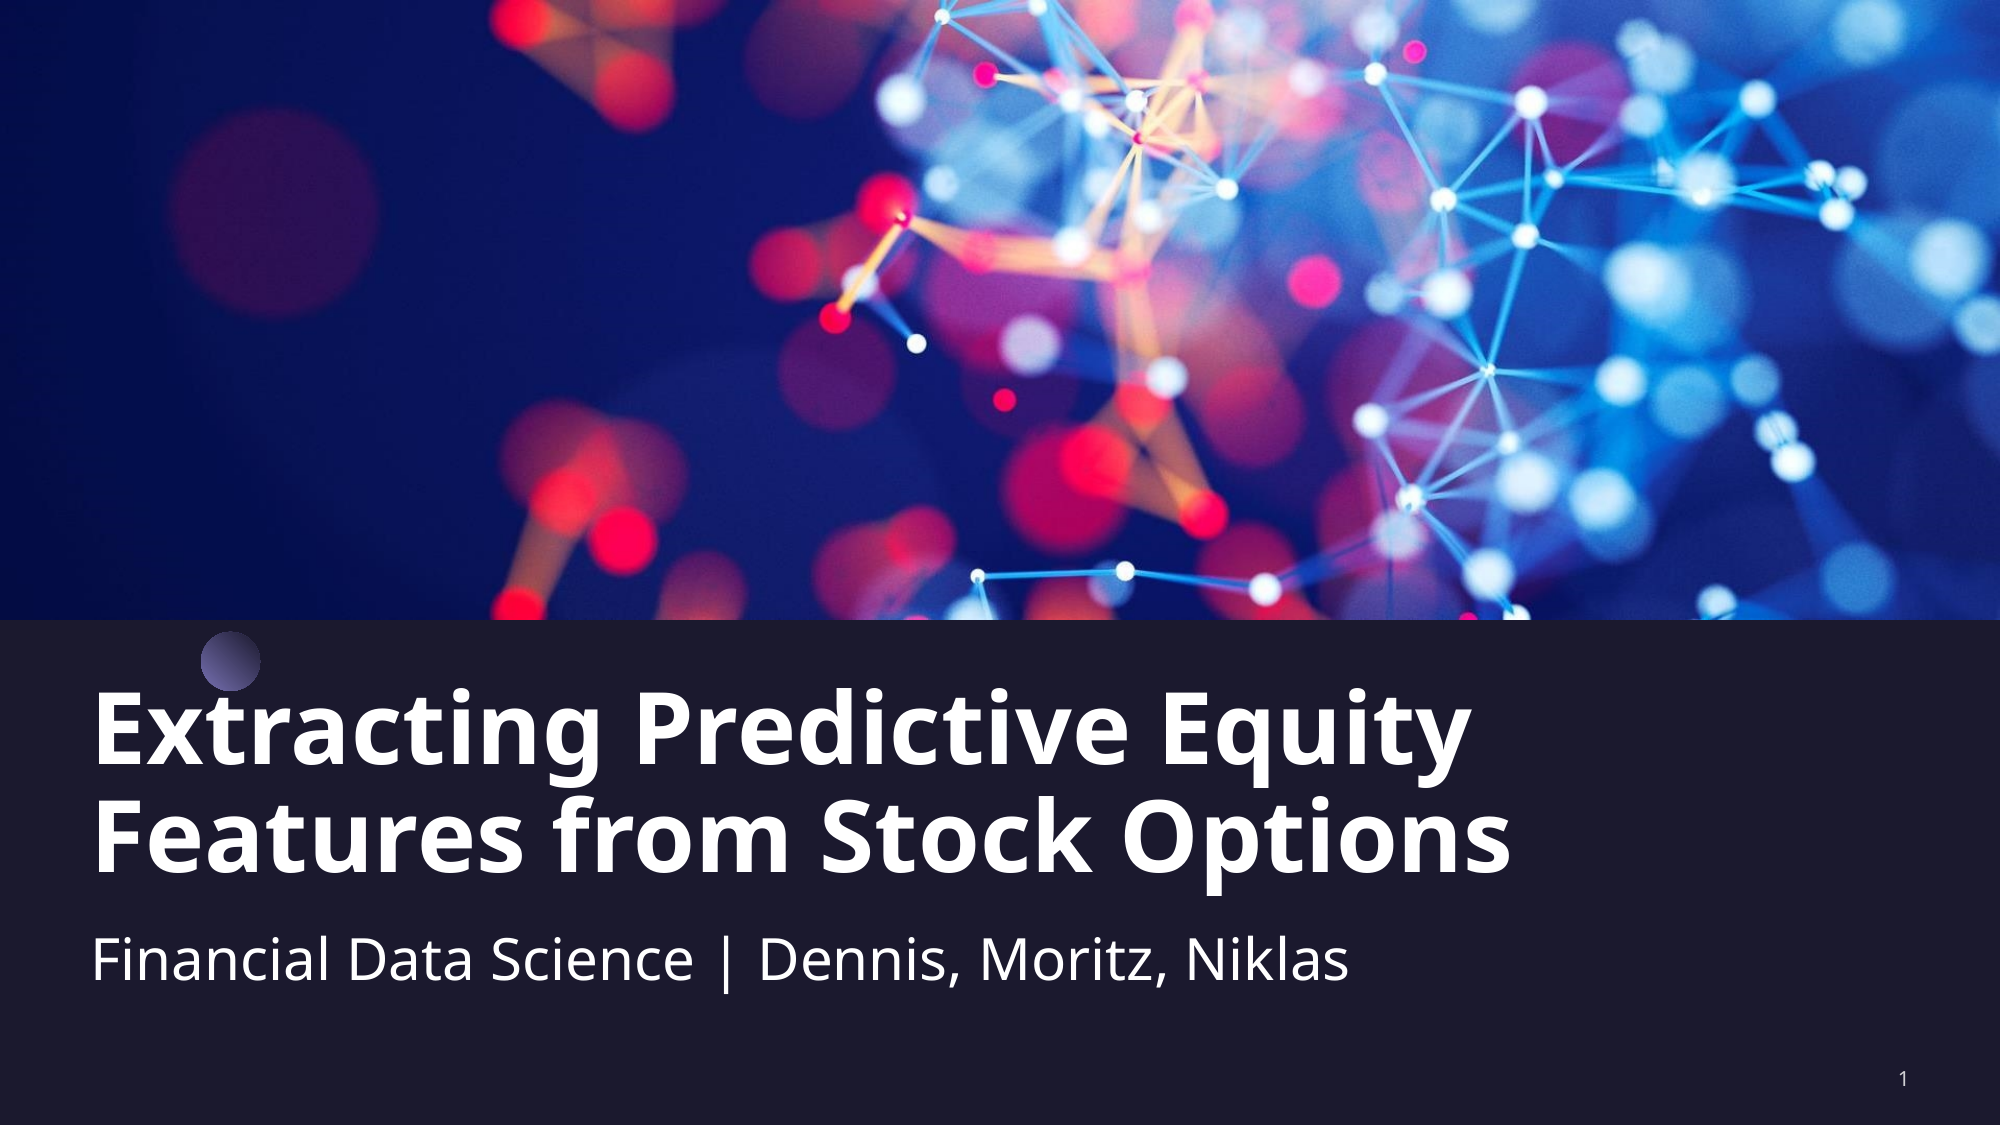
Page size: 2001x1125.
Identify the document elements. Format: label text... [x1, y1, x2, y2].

picture [0, 0, 2000, 620]
title Extracting Predictive Equity Features from Stock Options Financial Data Science | Dennis, Moritz, Niklas [90, 633, 1914, 1039]
slide_number 1 [1632, 1067, 1910, 1093]
